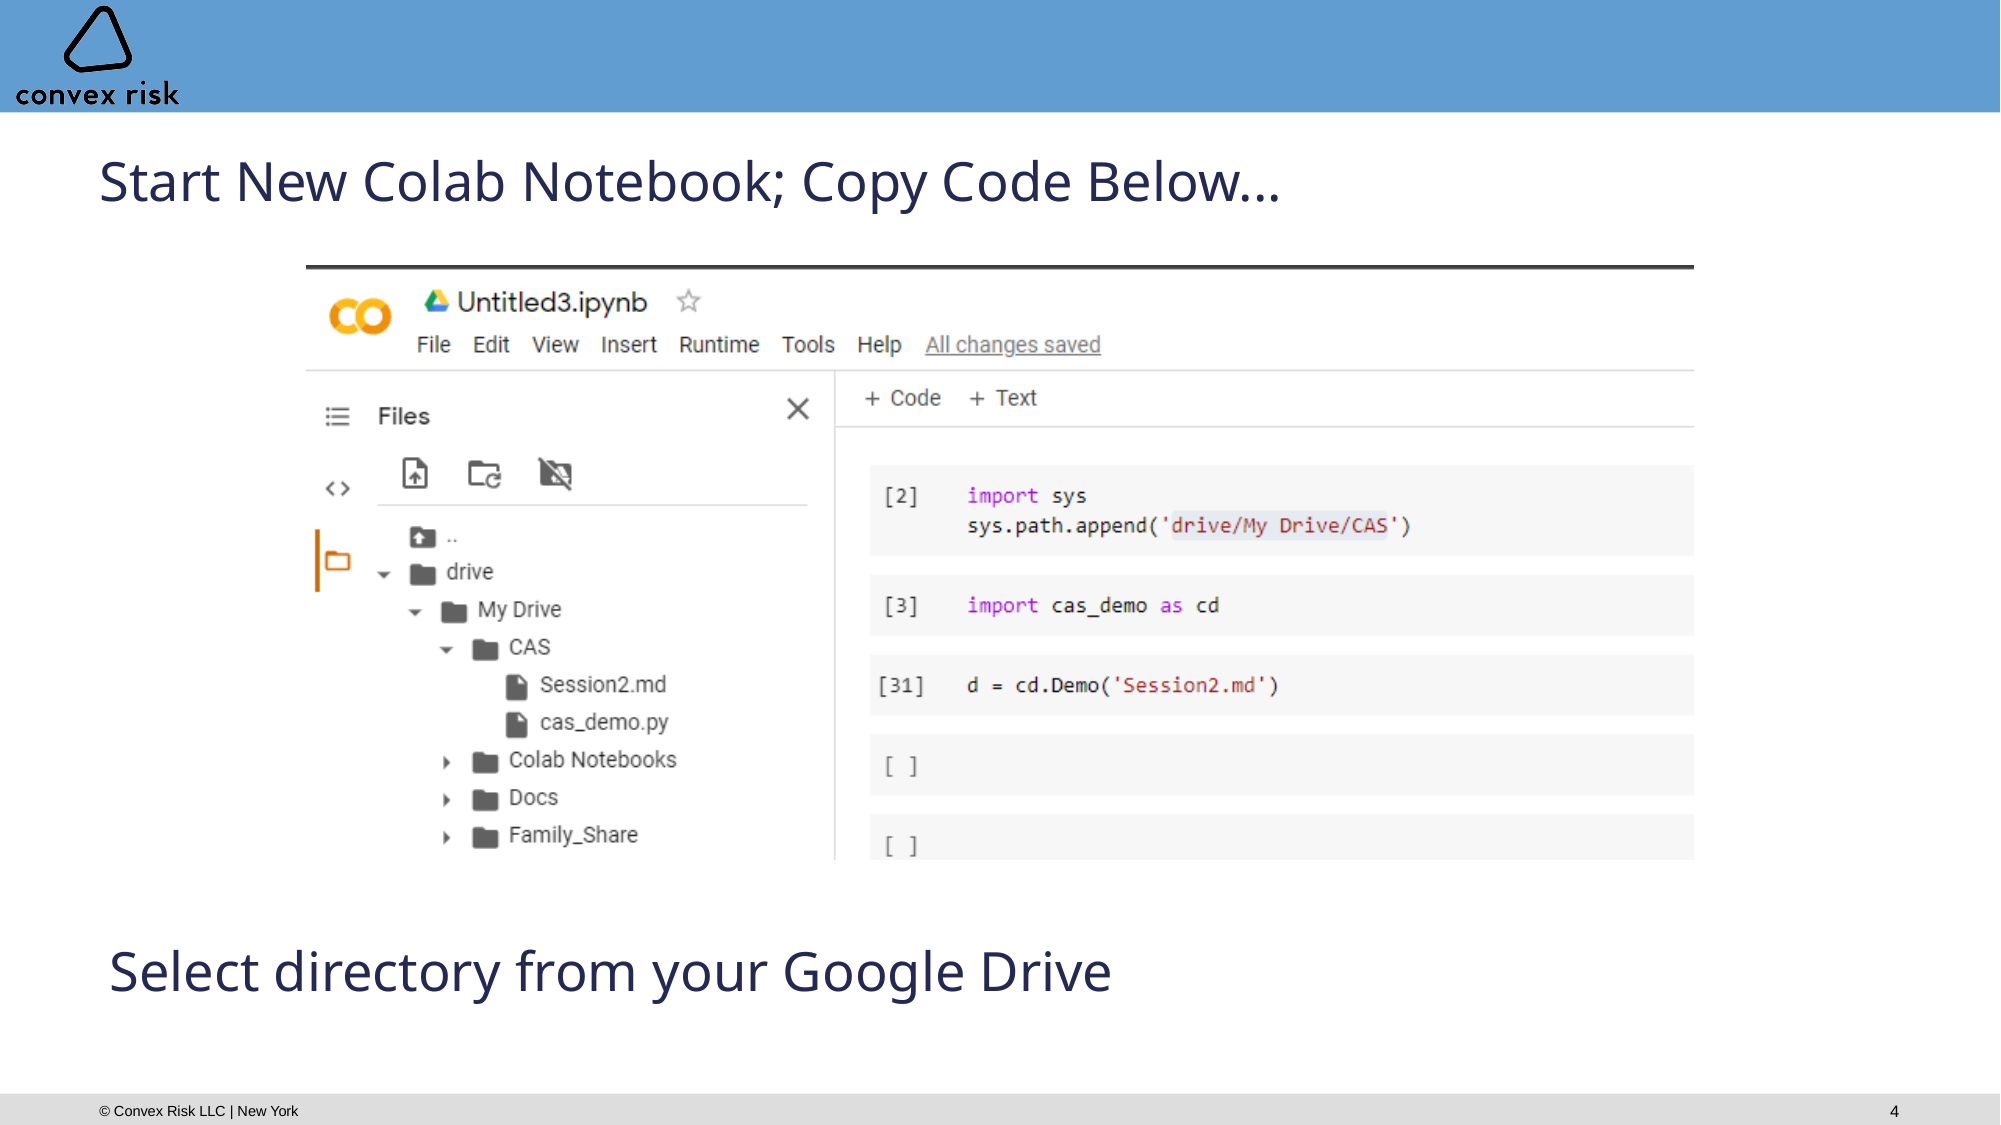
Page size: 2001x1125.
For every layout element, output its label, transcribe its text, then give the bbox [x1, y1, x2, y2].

picture [306, 265, 1694, 860]
text_box Select directory from your Google Drive [109, 916, 1910, 1003]
picture [13, 3, 183, 108]
title Start New Colab Notebook; Copy Code Below... [99, 126, 1900, 213]
